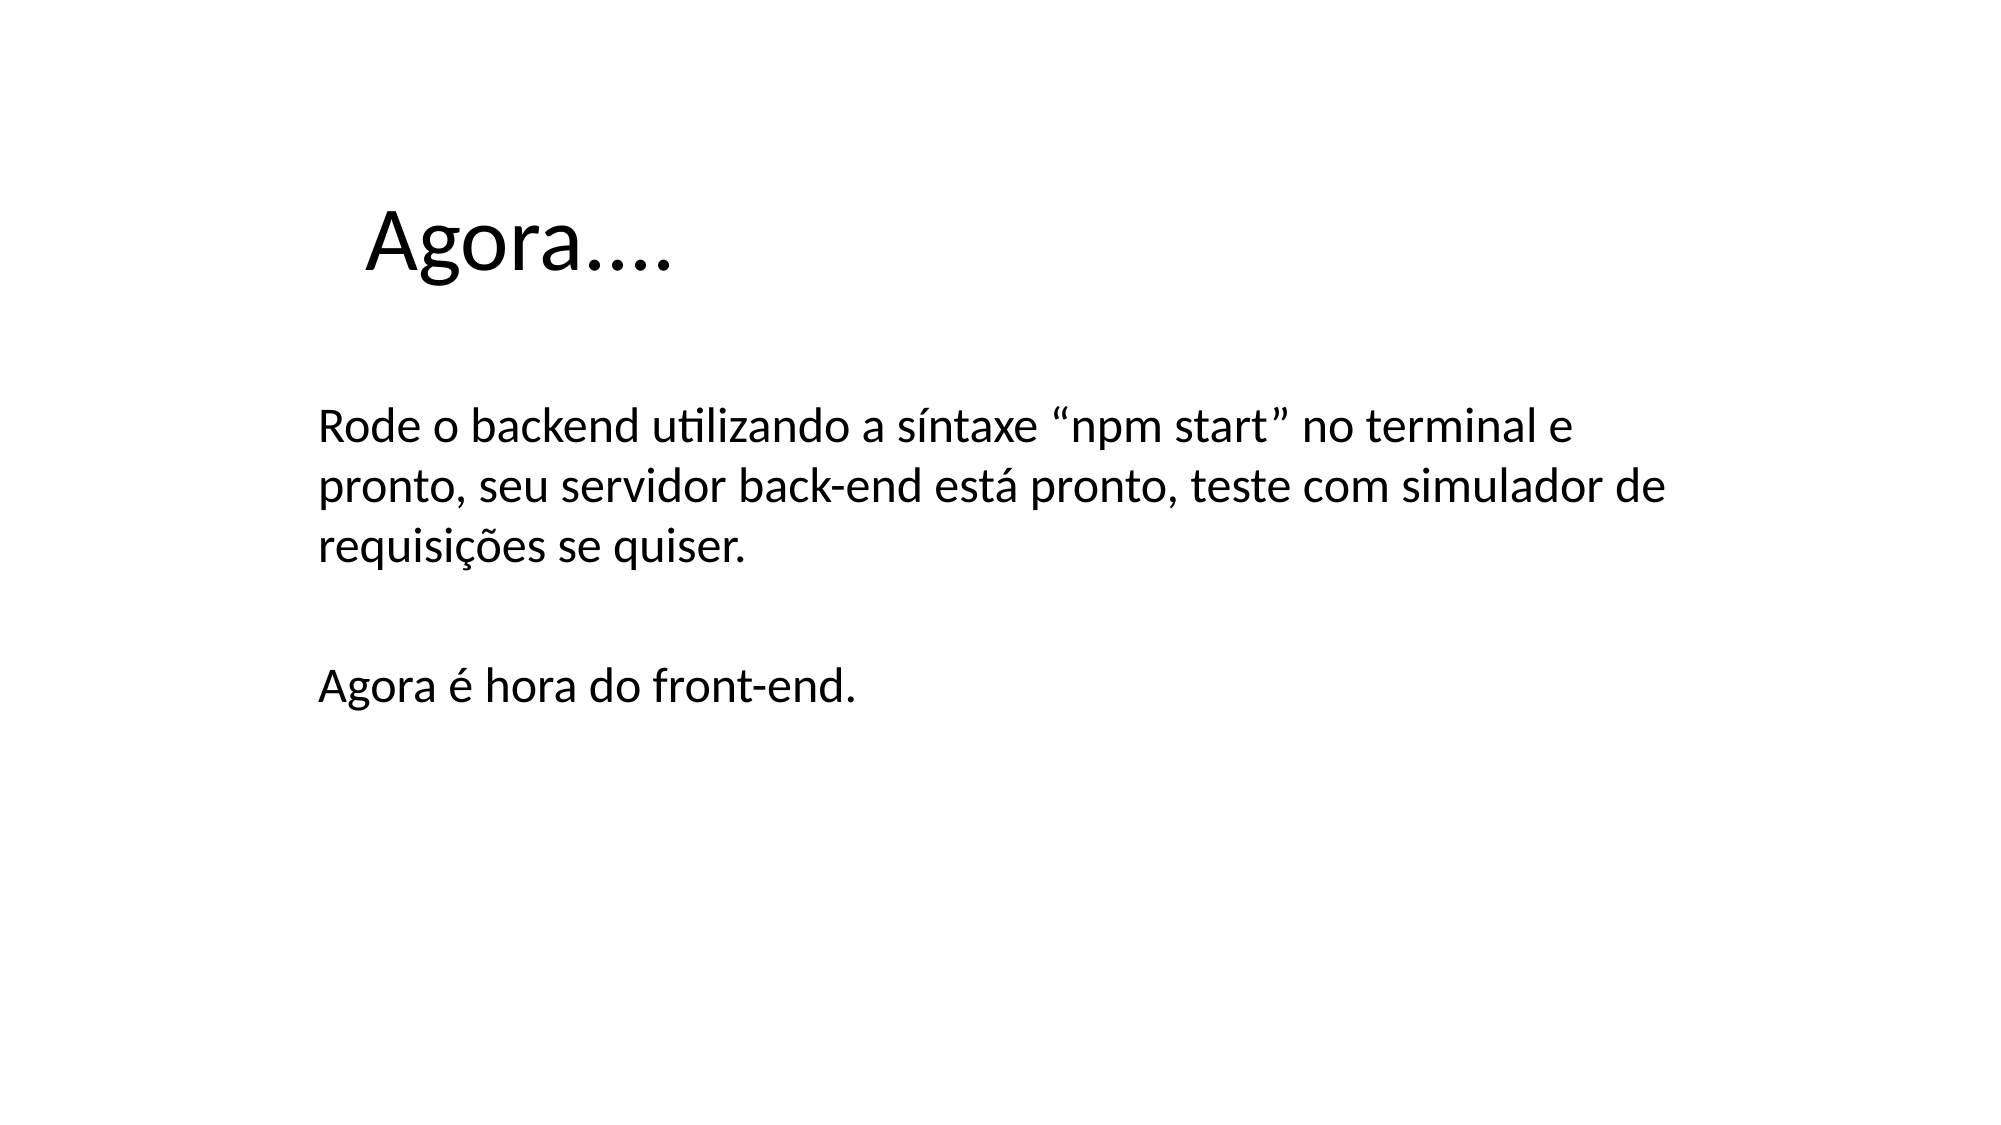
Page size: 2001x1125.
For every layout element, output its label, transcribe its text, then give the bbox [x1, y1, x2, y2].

subtitle Rode o backend utilizando a síntaxe “npm start” no terminal e pronto, seu servidor back-end está pronto, teste com simulador de requisições se quiser. Agora é hora do front-end. [303, 385, 1721, 764]
title Agora.... [350, 113, 1750, 355]
